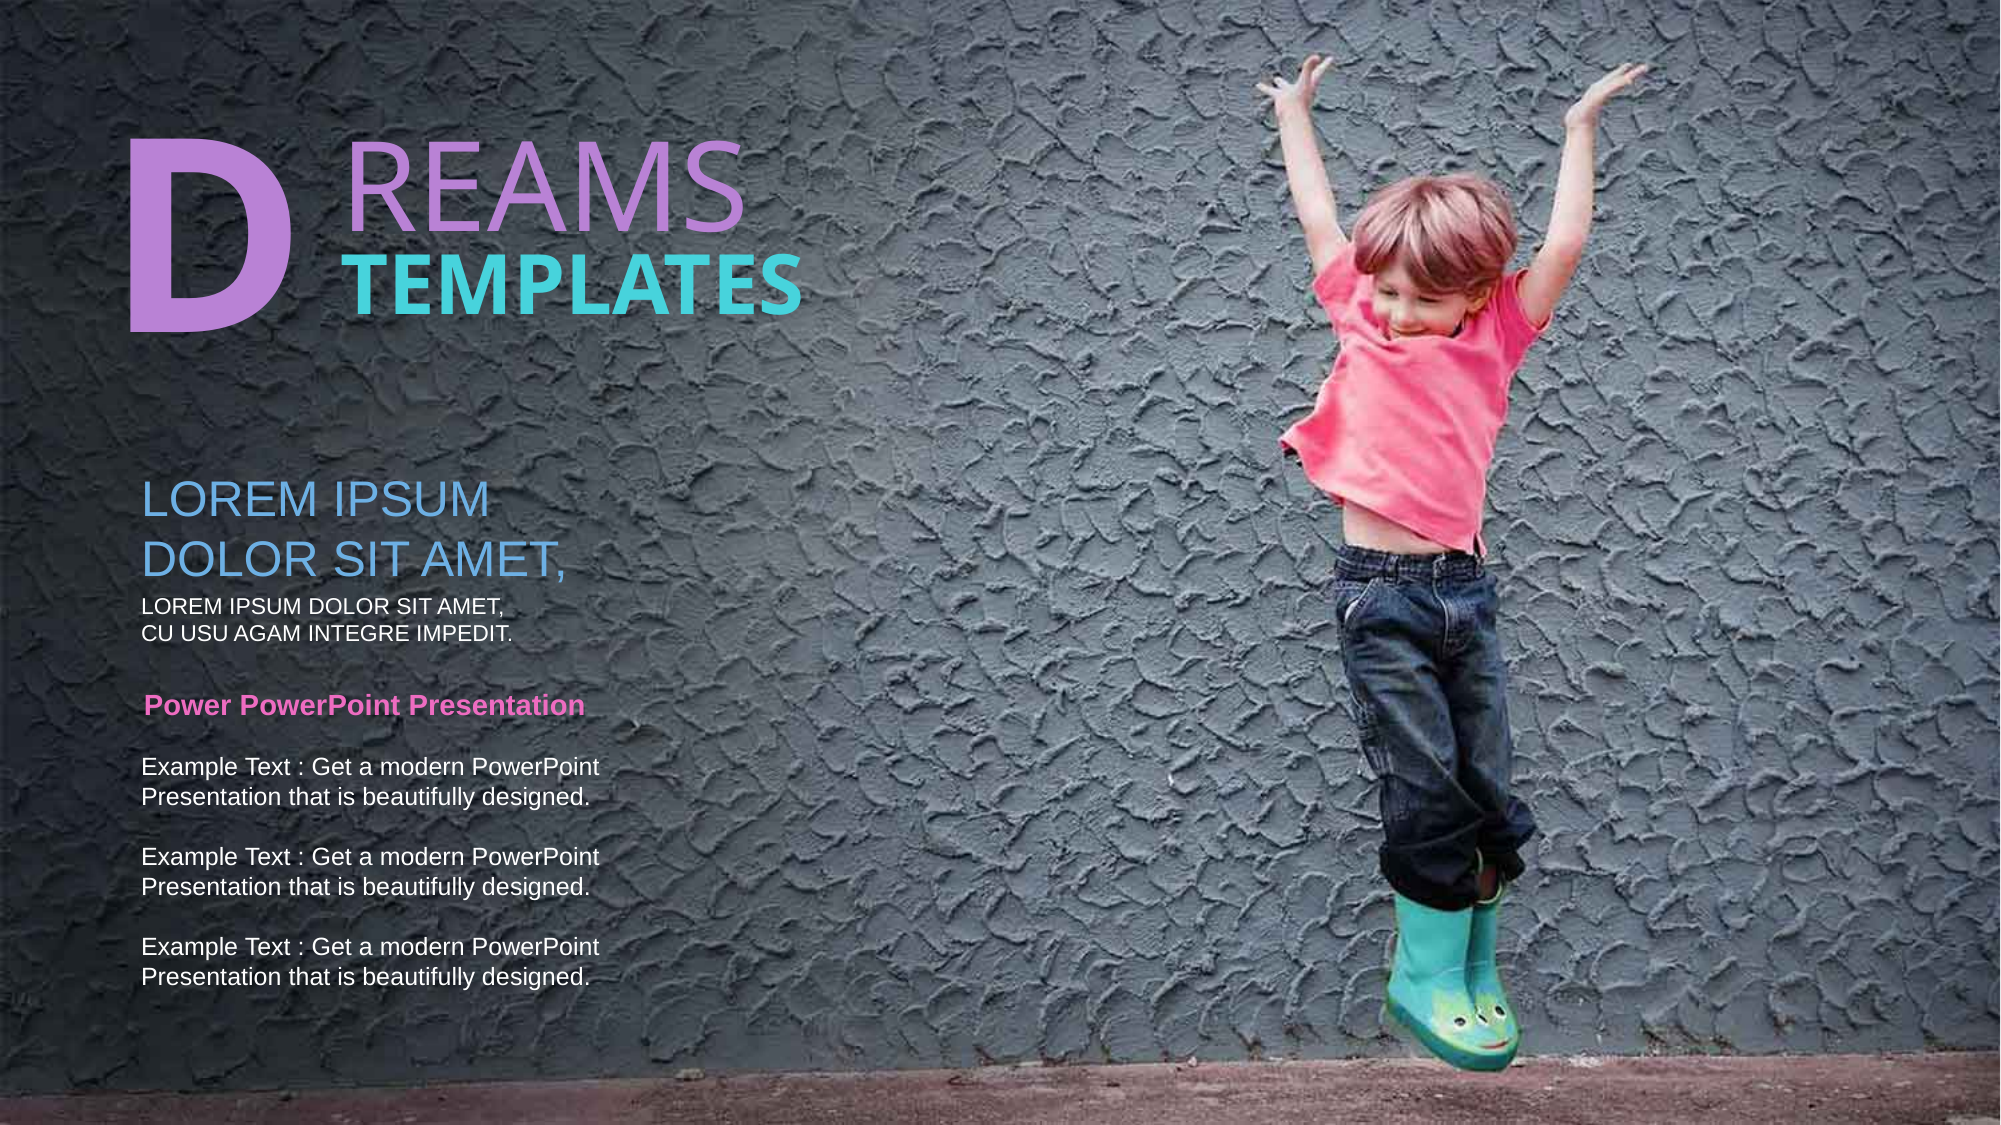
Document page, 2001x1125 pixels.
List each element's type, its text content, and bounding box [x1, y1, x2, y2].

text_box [89, 52, 939, 397]
text_box Power PowerPoint Presentation [126, 679, 625, 729]
text_box LOREM IPSUM DOLOR SIT AMET, CU USU AGAM INTEGRE IMPEDIT. [126, 595, 629, 654]
text_box Example Text : Get a modern PowerPoint Presentation that is beautifully designed. Example Text : Get a modern PowerPoint Presentation that is beautifully designed. Example Text : Get a modern PowerPoint Presentation that is beautifully designed. [126, 743, 629, 998]
text_box LOREM IPSUM DOLOR SIT AMET, [126, 459, 629, 595]
picture [0, 0, 2001, 1125]
